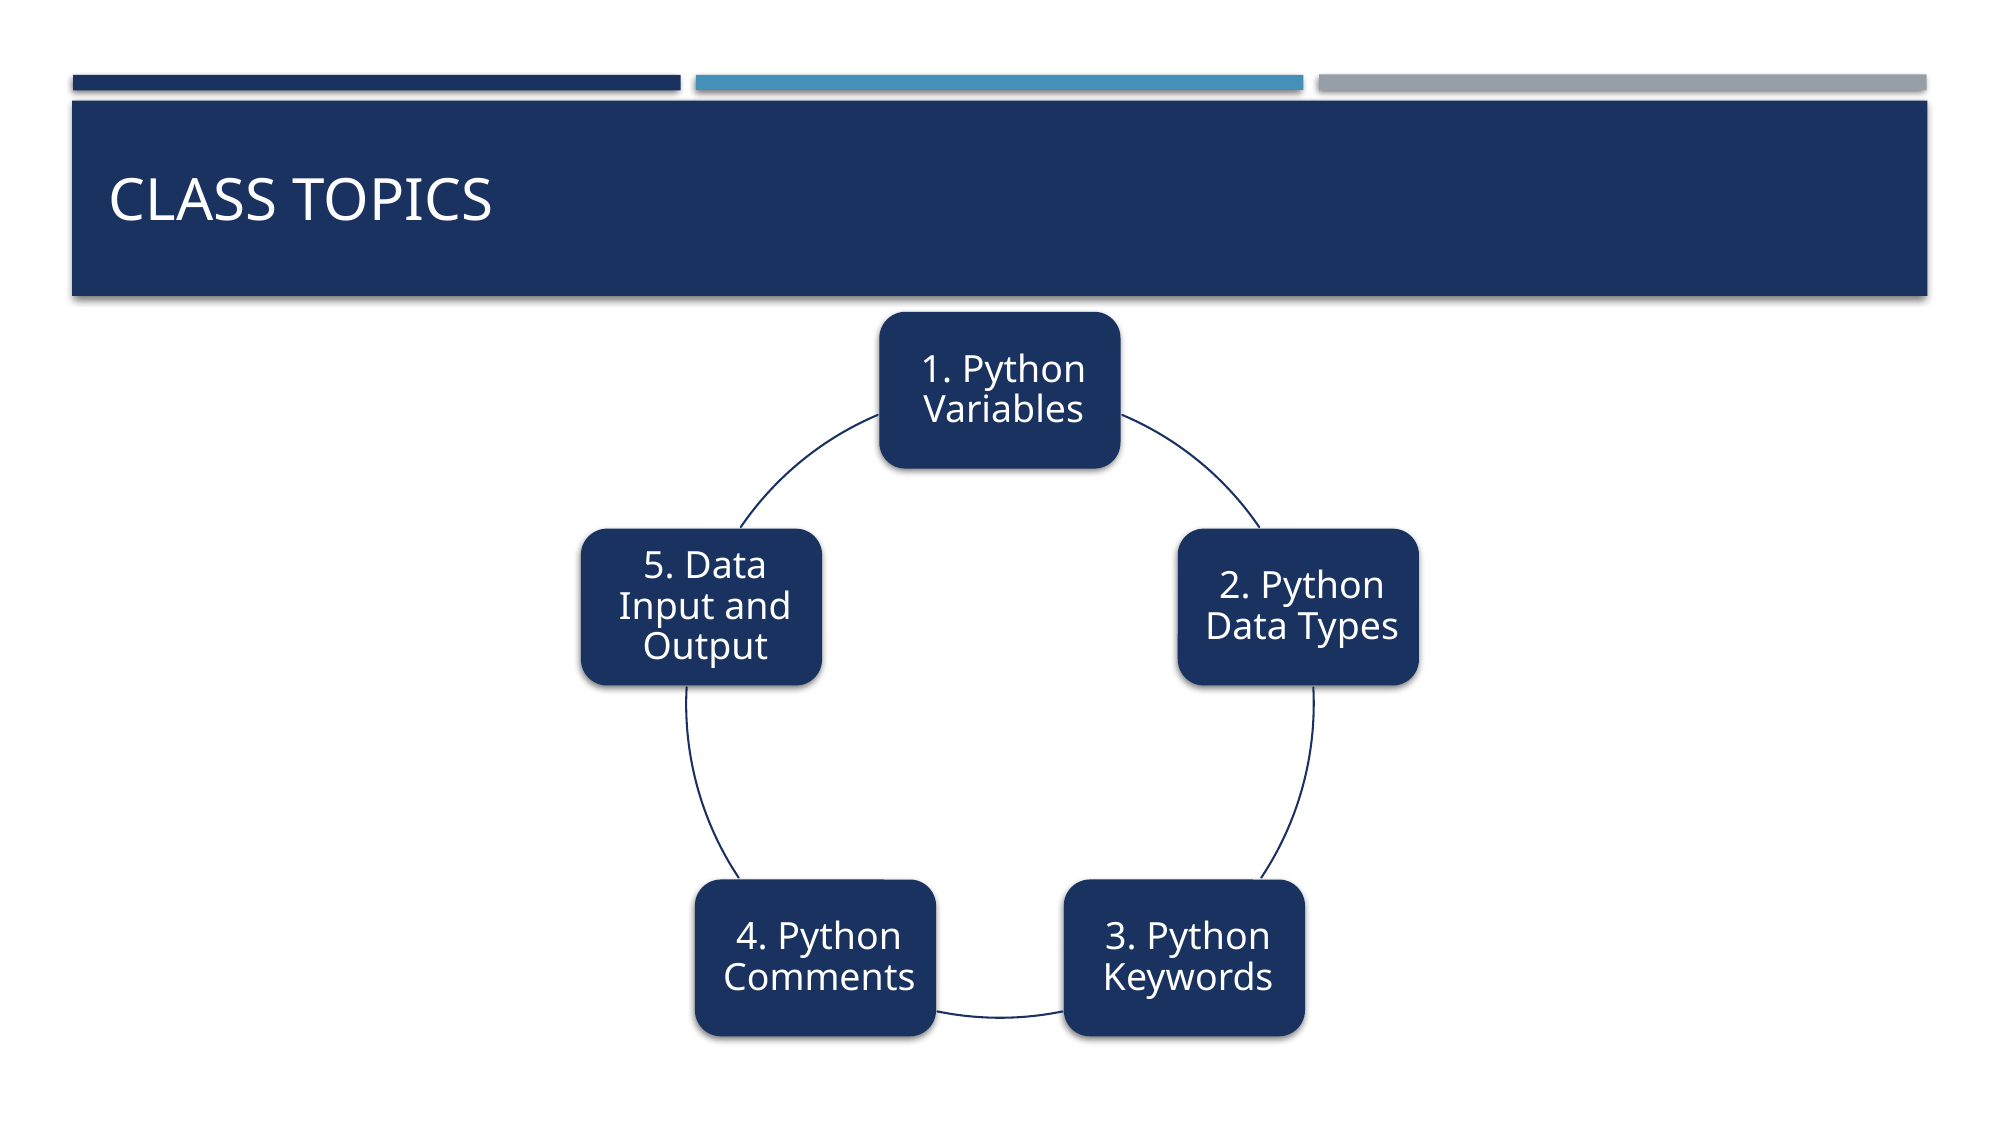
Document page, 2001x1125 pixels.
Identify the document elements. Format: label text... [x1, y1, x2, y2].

title Class Topics [93, 140, 1904, 240]
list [94, 310, 1906, 1048]
